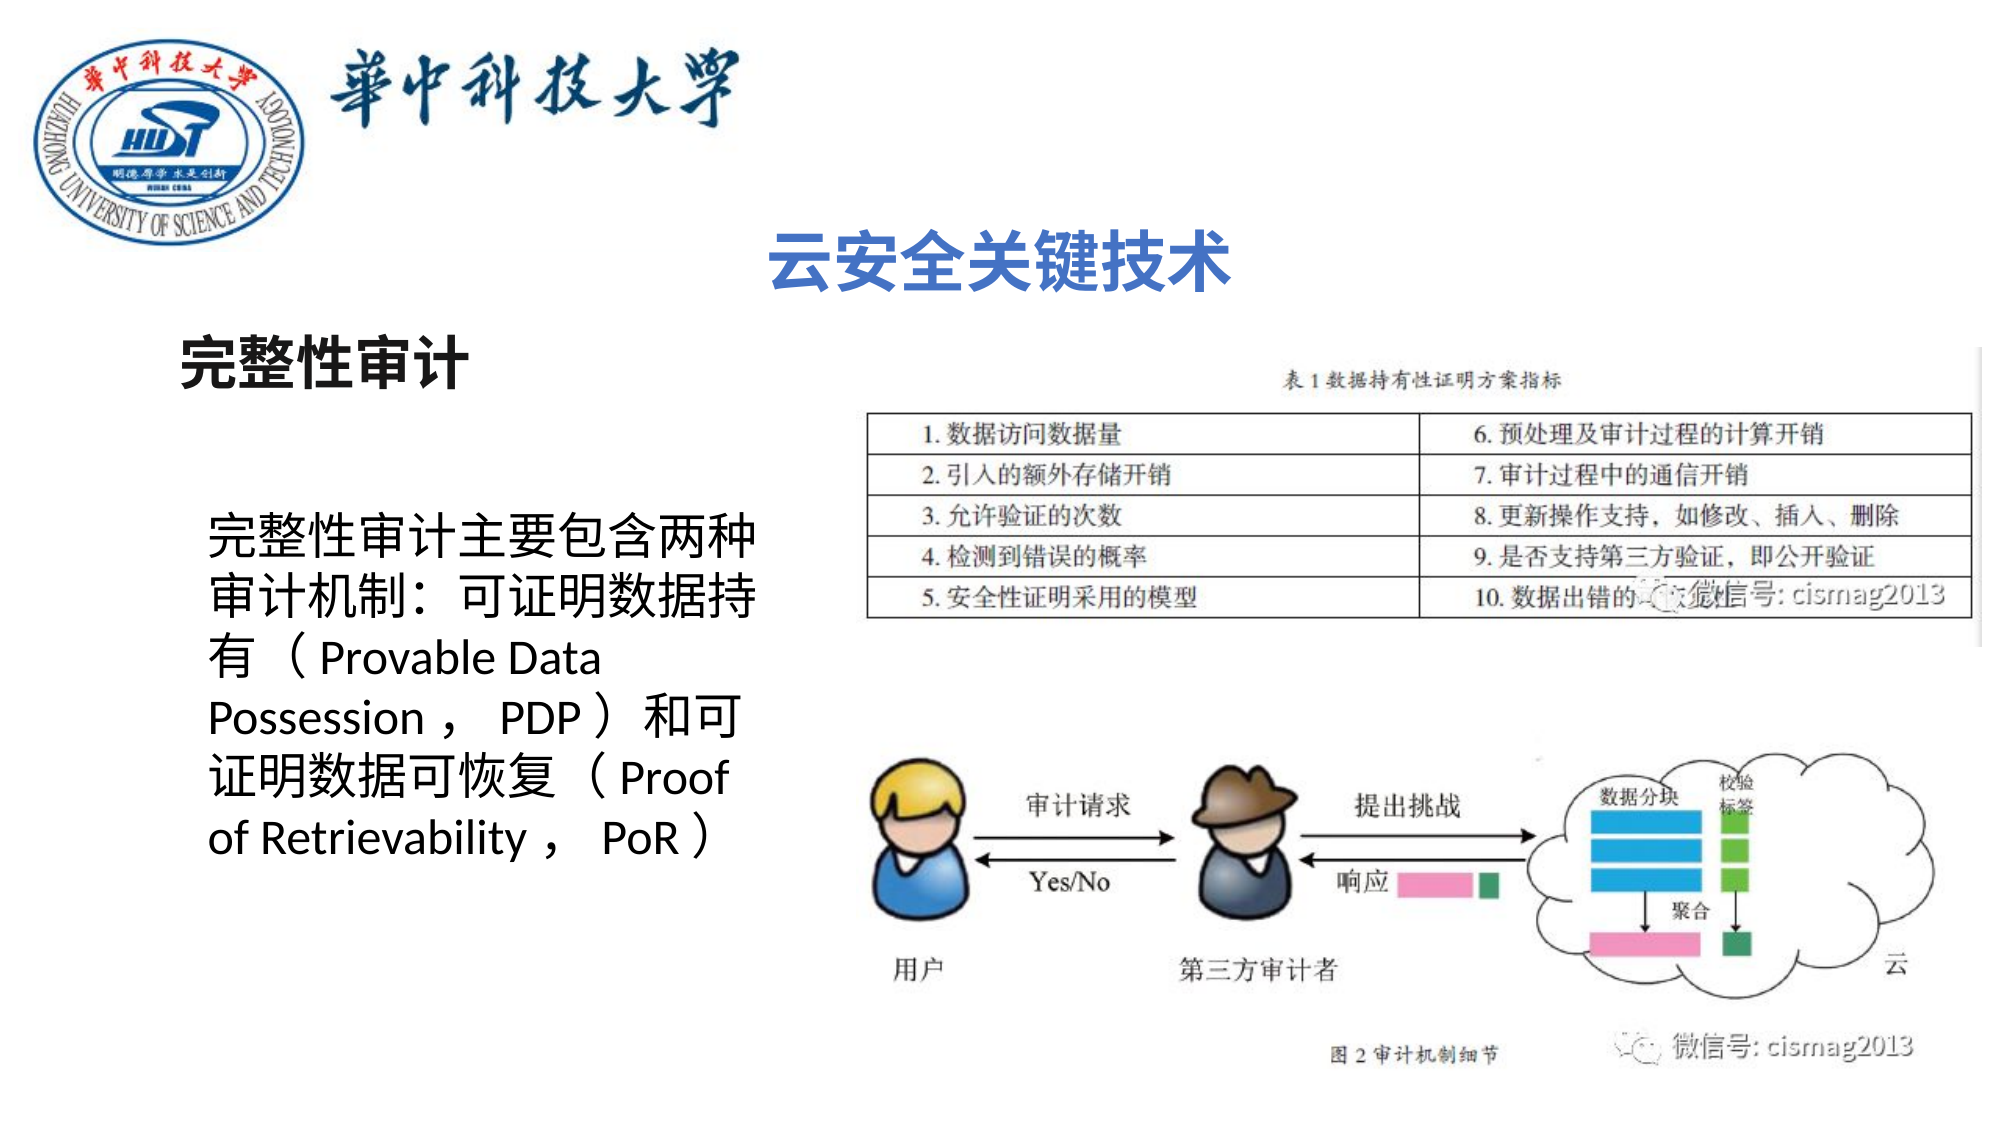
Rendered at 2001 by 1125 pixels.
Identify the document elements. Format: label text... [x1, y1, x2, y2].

picture [856, 347, 1982, 647]
picture [18, 27, 764, 252]
text_box 云安全关键技术 [598, 194, 1402, 308]
text_box 完整性审计主要包含两种审计机制：可证明数据持有（Provable Data Possession，PDP）和可证明数据可恢复（Proof of Retrievability，PoR） [192, 497, 791, 872]
picture [856, 718, 1948, 1097]
text_box 完整性审计 [36, 291, 614, 405]
